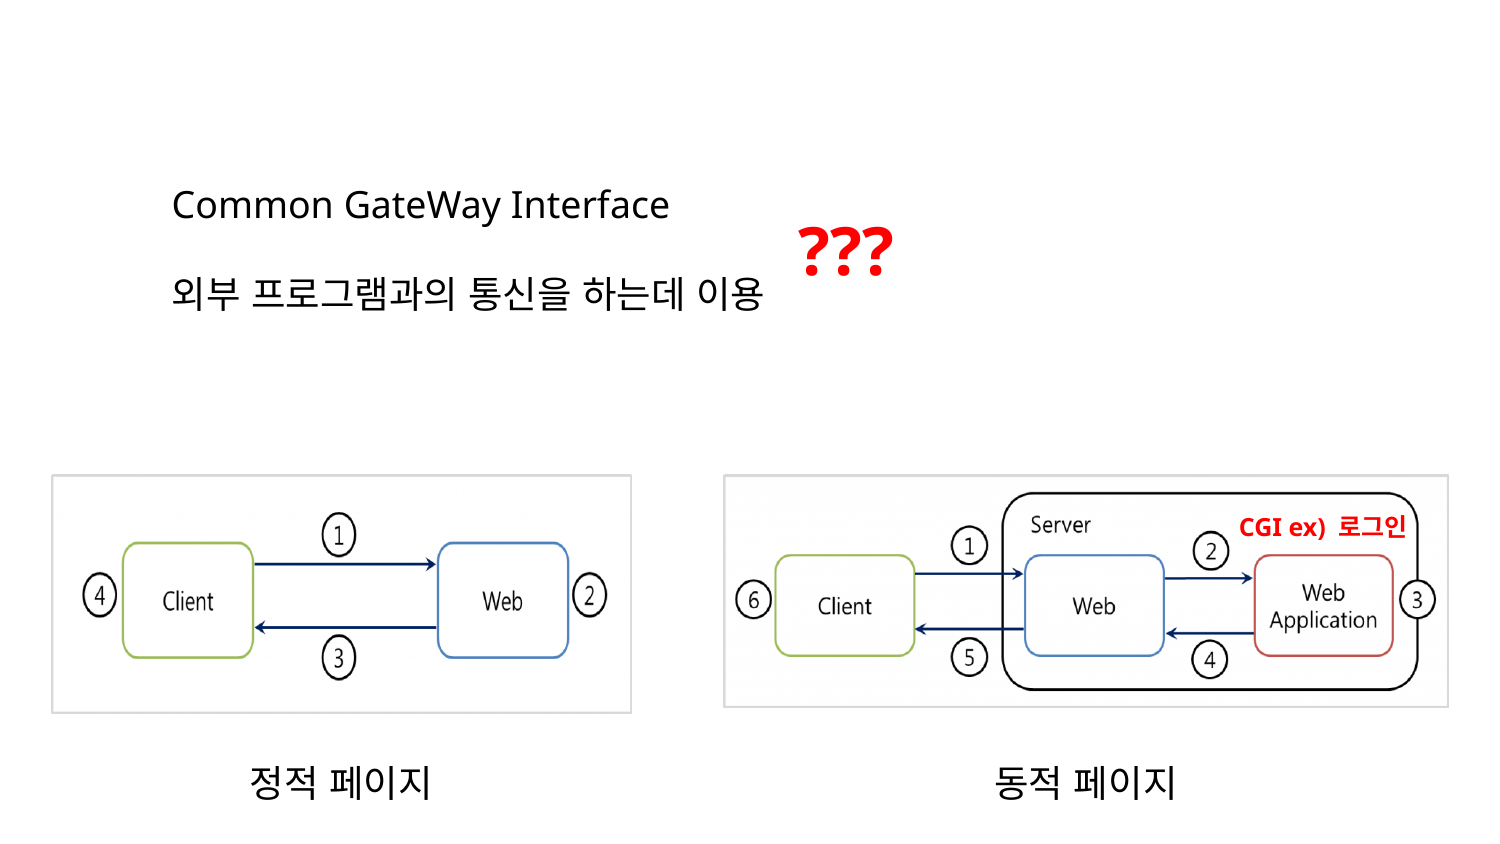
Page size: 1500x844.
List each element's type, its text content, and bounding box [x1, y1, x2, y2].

picture [723, 473, 1450, 708]
text_box 정적 페이지 [235, 752, 448, 813]
text_box 동적 페이지 [979, 752, 1193, 813]
text_box Common GateWay Interface 외부 프로그램과의 통신을 하는데 이용 [156, 173, 781, 324]
text_box ??? [783, 201, 909, 297]
picture [50, 474, 633, 715]
